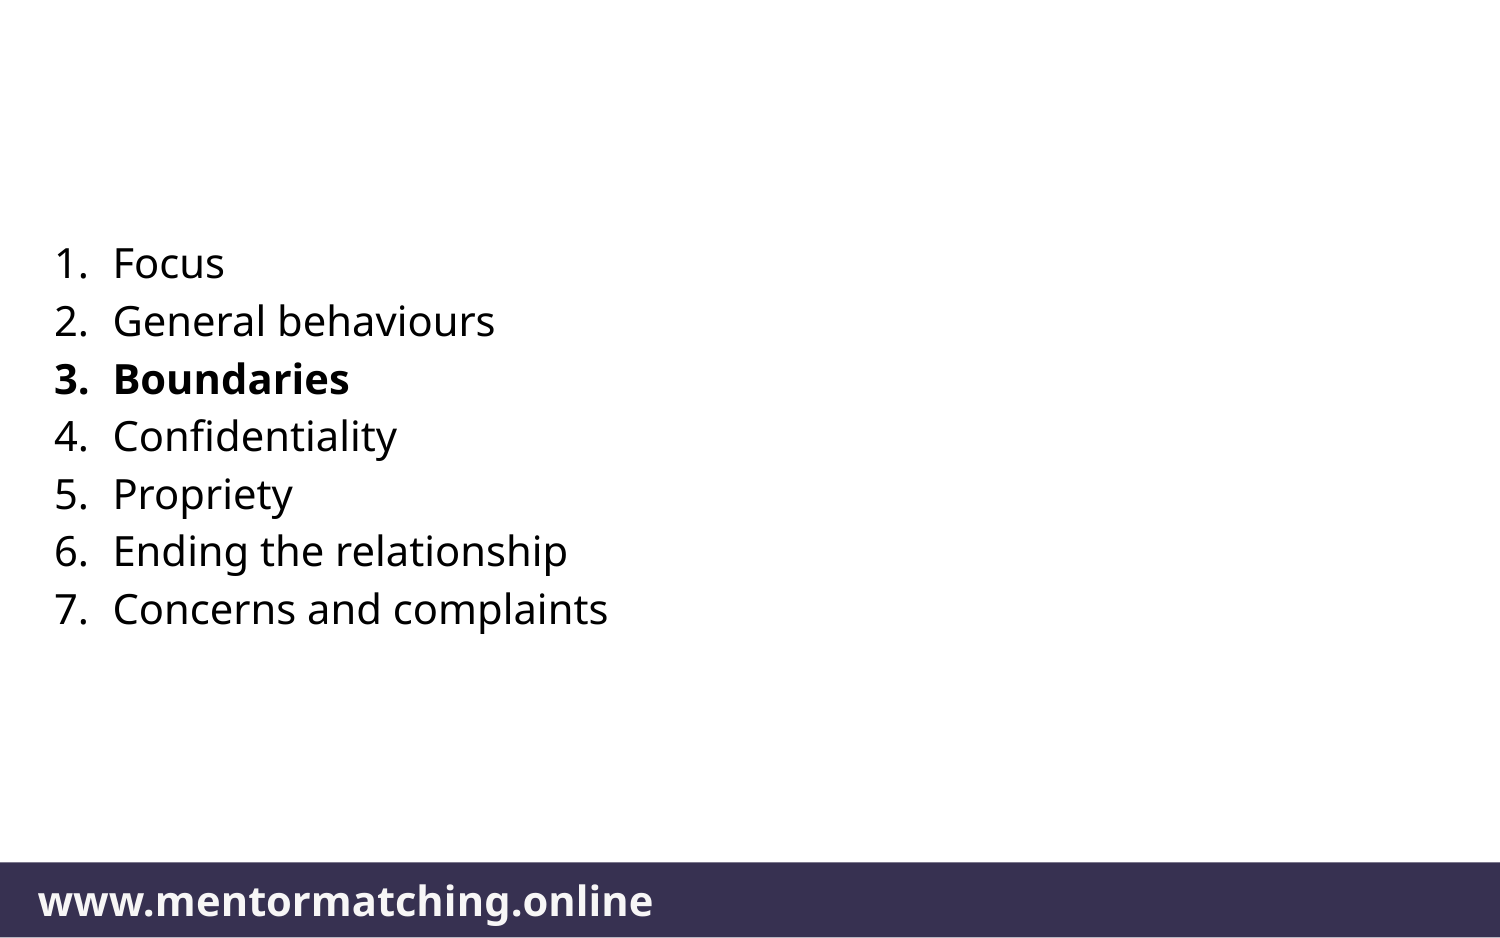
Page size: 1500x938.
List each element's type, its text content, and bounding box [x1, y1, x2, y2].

list Focus General behaviours Boundaries Confidentiality Propriety Ending the relationship Concerns and complaints [37, 37, 1463, 825]
